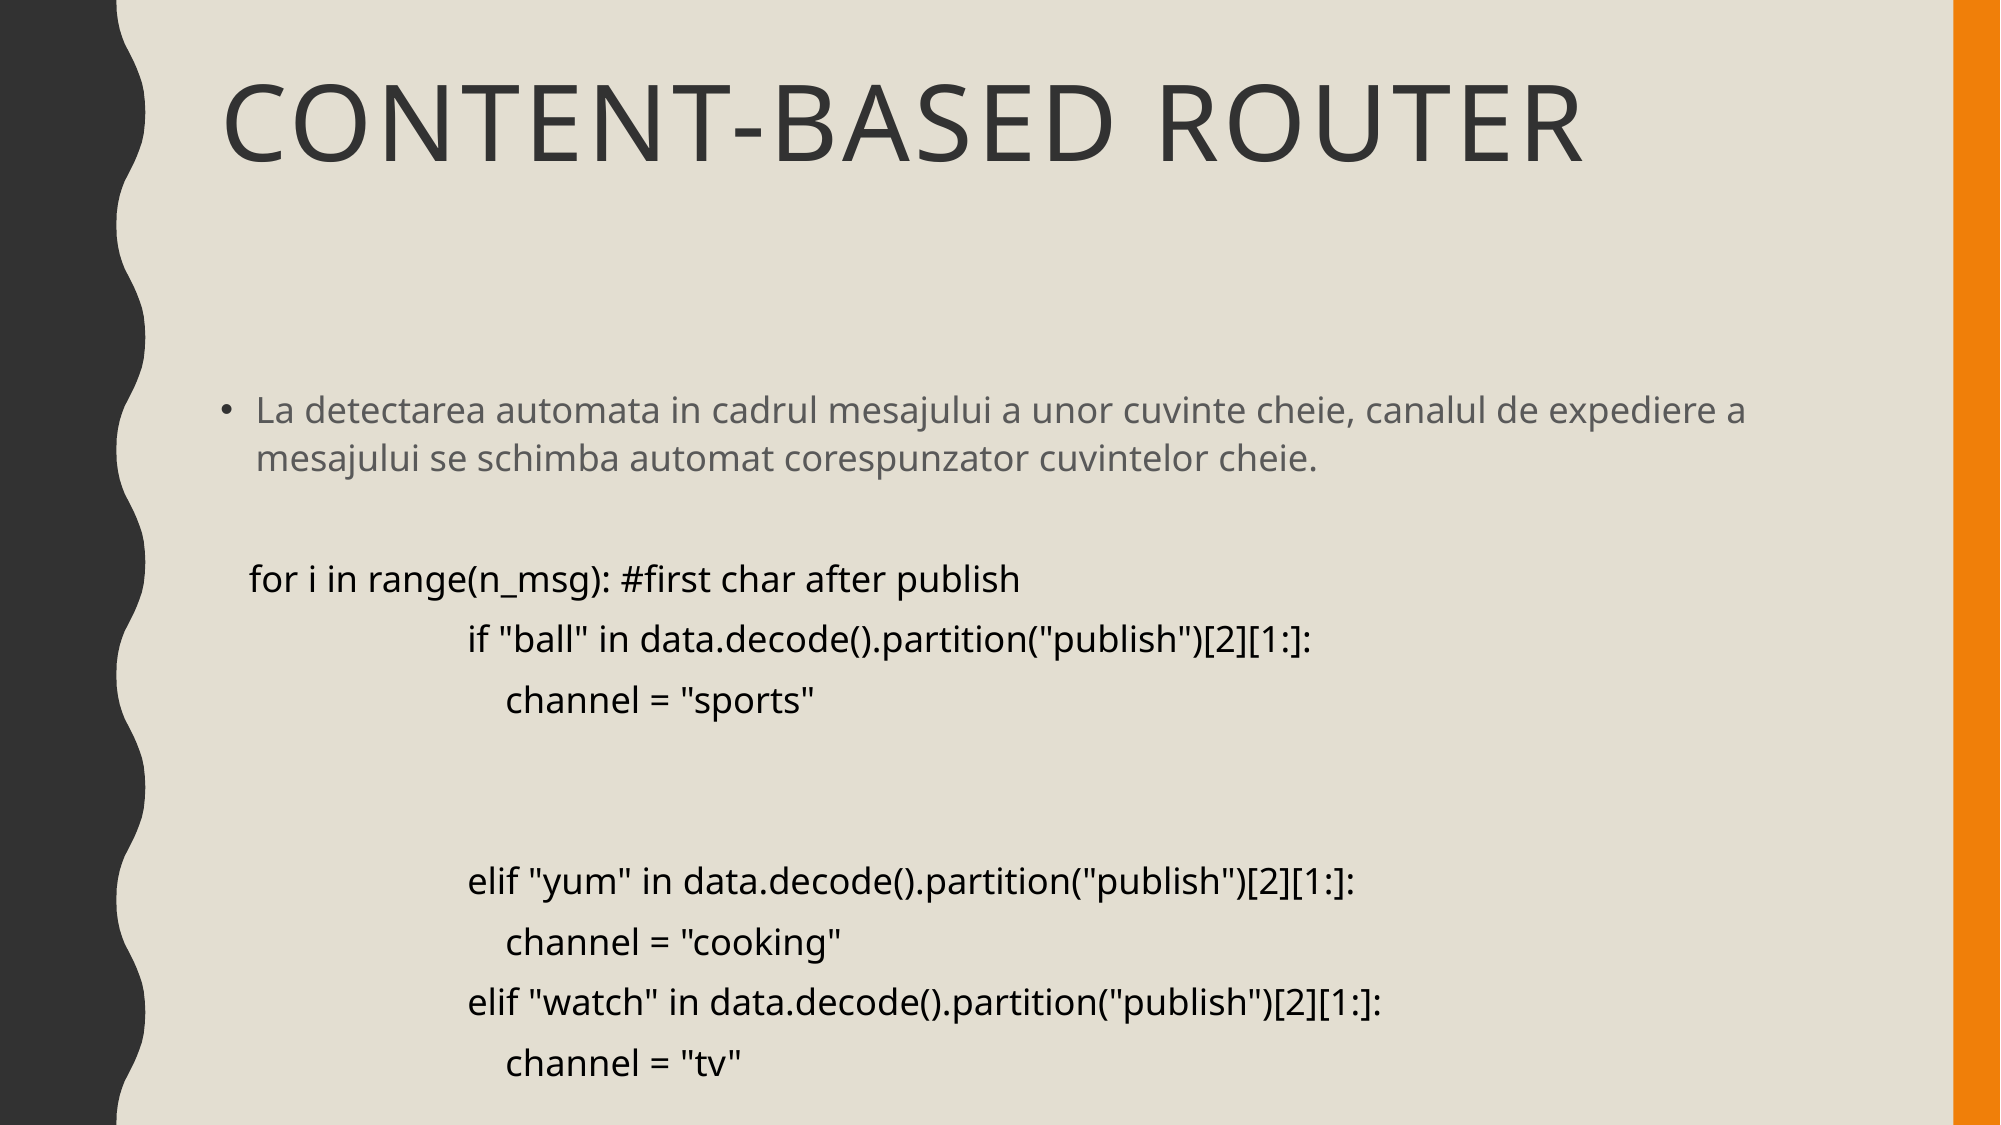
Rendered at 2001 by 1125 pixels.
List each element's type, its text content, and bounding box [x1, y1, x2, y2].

title CONTENT-BASED ROUTEr [205, 62, 1875, 308]
list La detectarea automata in cadrul mesajului a unor cuvinte cheie, canalul de expediere a mesajului se schimba automat corespunzator cuvintelor cheie. for i in range(n_msg): #first char after publish if "ball" in data.decode().partition("publish")[2][1:]: channel = "sports" elif "yum" in data.decode().partition("publish")[2][1:]: channel = "cooking" elif "watch" in data.decode().partition("publish")[2][1:]: channel = "tv" [205, 375, 1875, 1097]
